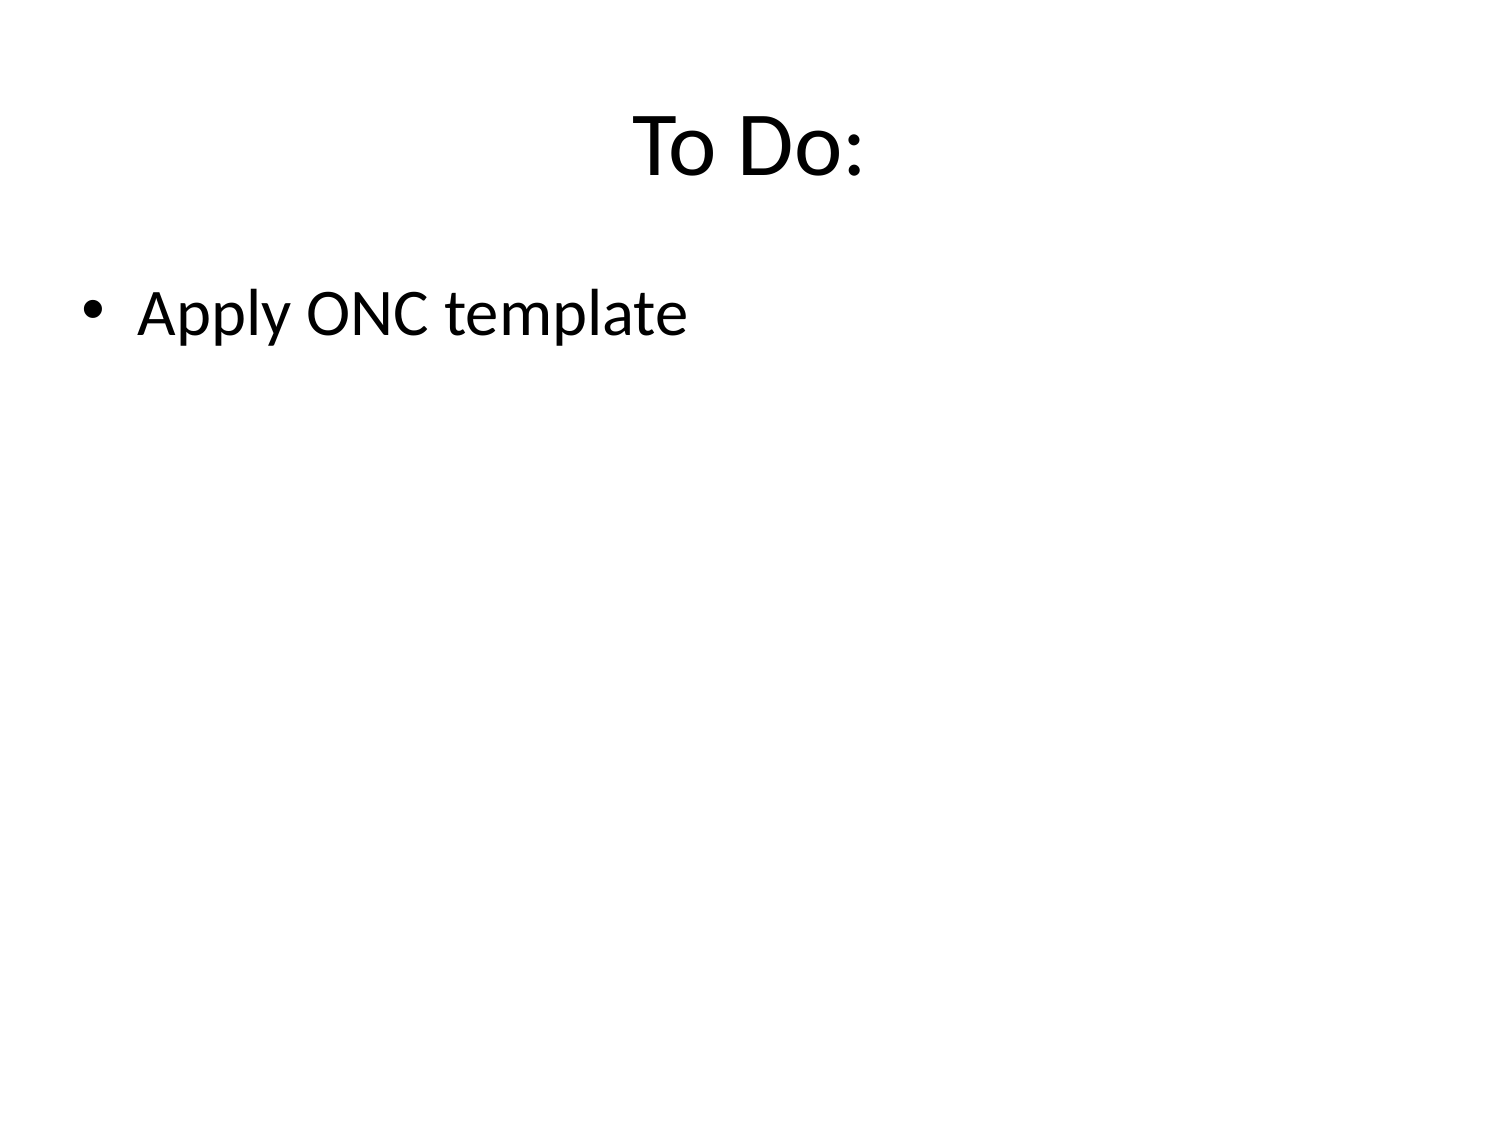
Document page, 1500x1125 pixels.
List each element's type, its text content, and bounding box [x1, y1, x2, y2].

title To Do: [74, 44, 1426, 234]
list Apply ONC template [74, 261, 1426, 1006]
